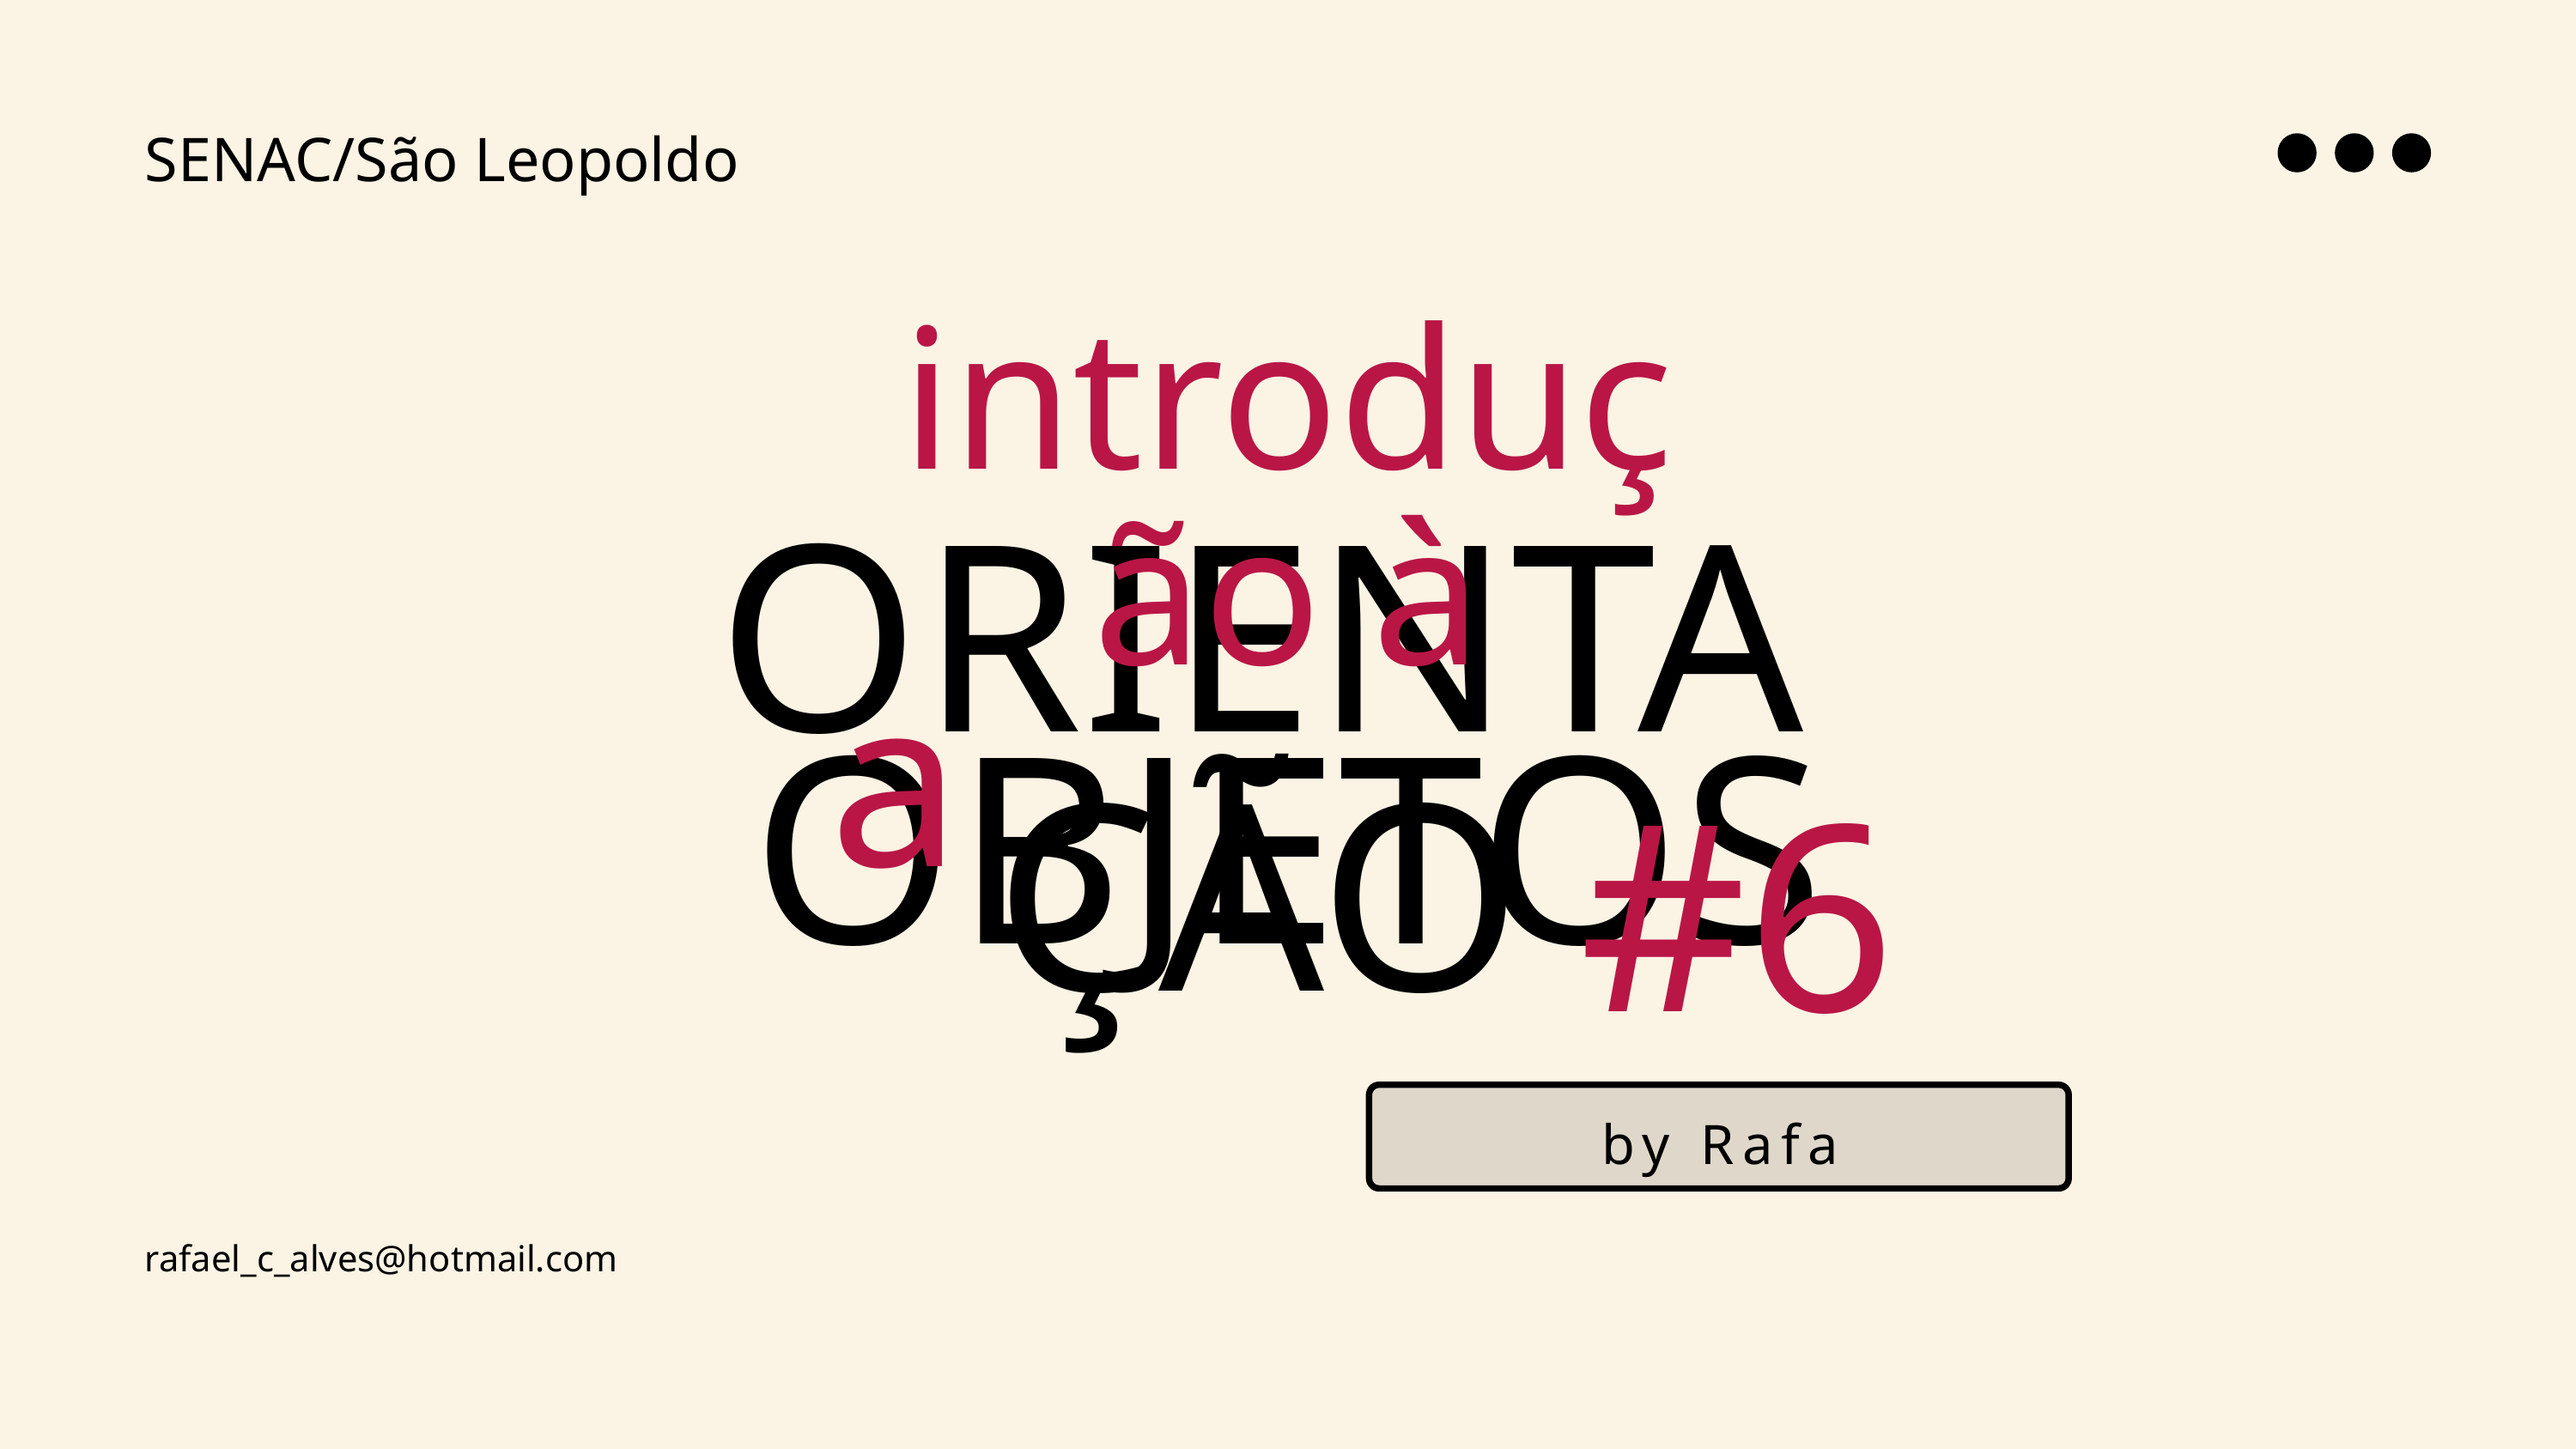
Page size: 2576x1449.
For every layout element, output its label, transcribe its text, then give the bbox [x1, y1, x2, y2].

text_box ORIENTAÇÃO [641, 524, 1121, 1044]
text_box a [775, 679, 1016, 913]
text_box SENAC/São Leopoldo [144, 109, 896, 194]
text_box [1365, 1081, 2073, 1192]
text_box ORIENTAÇÃO [1016, 524, 1875, 736]
text_box introdução à [884, 312, 1692, 704]
text_box OBJETOS [671, 736, 1905, 997]
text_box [2277, 132, 2432, 173]
text_box rafael_c_alves@hotmail.com [144, 1228, 720, 1279]
text_box #6 [1121, 803, 2354, 1064]
